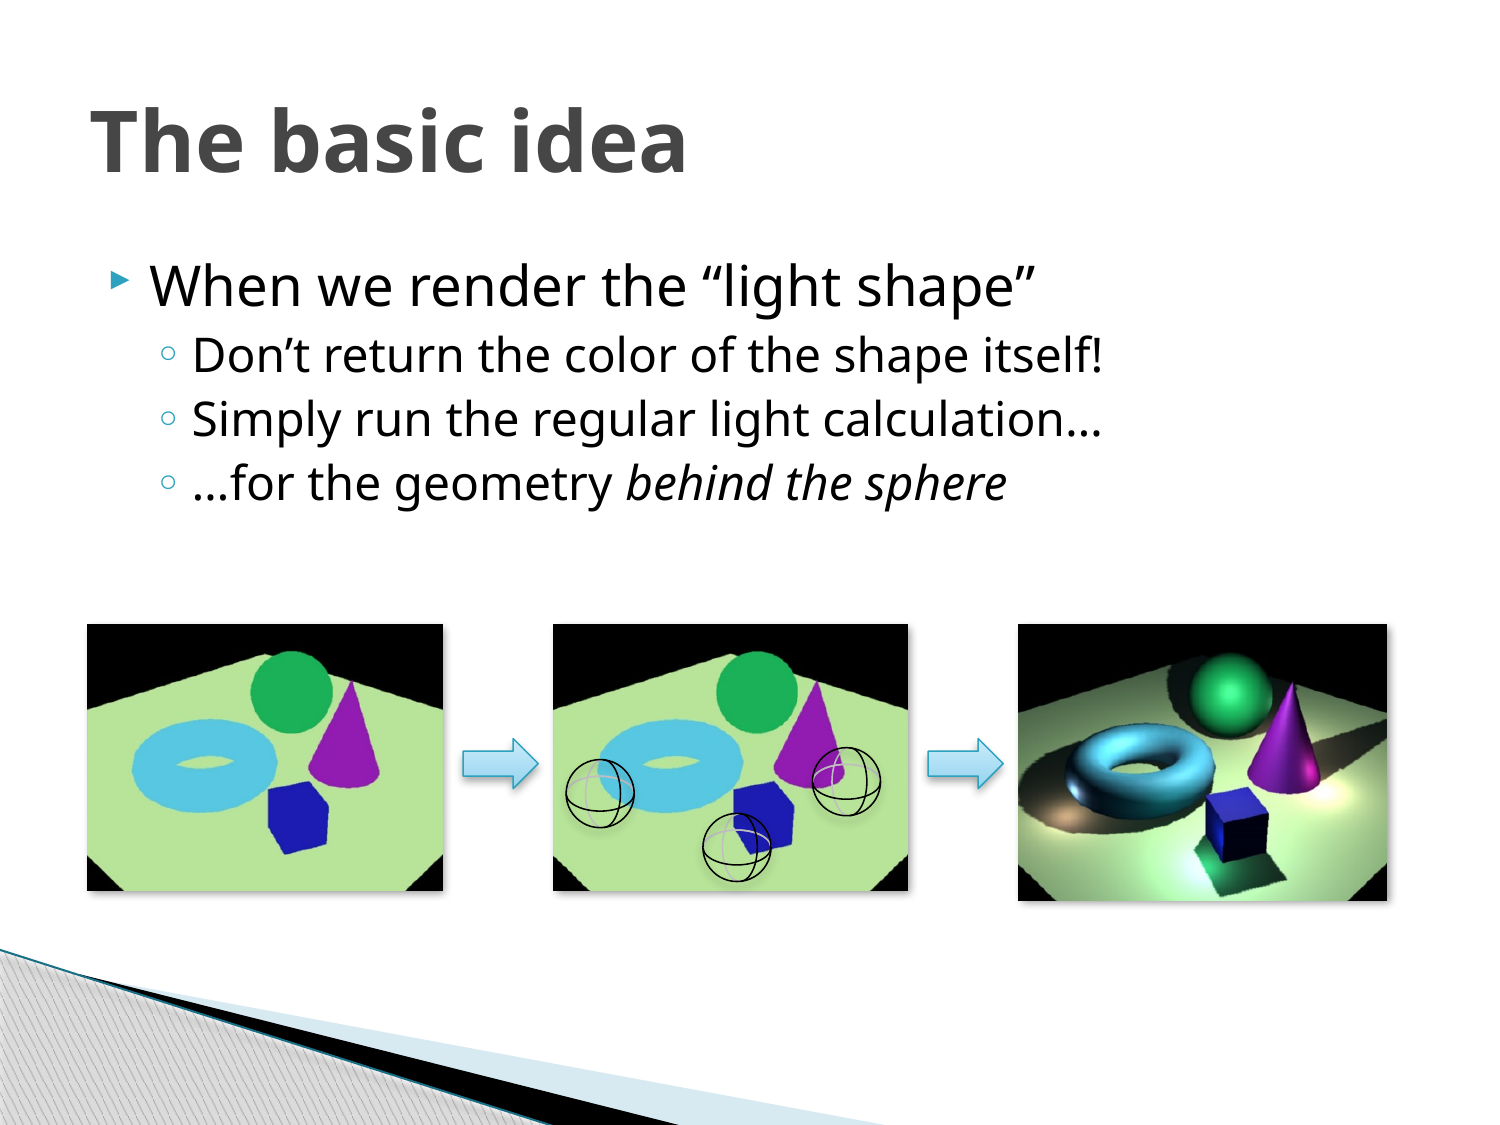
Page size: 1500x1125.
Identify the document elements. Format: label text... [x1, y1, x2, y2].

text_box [552, 624, 908, 892]
list When we render the “light shape” Don’t return the color of the shape itself! Simply run the regular light calculation… …for the geometry behind the sphere [75, 243, 1425, 986]
picture [87, 624, 443, 892]
text_box [927, 737, 1004, 790]
text_box [462, 737, 539, 790]
title The basic idea [75, 45, 1425, 233]
picture [1018, 624, 1387, 902]
